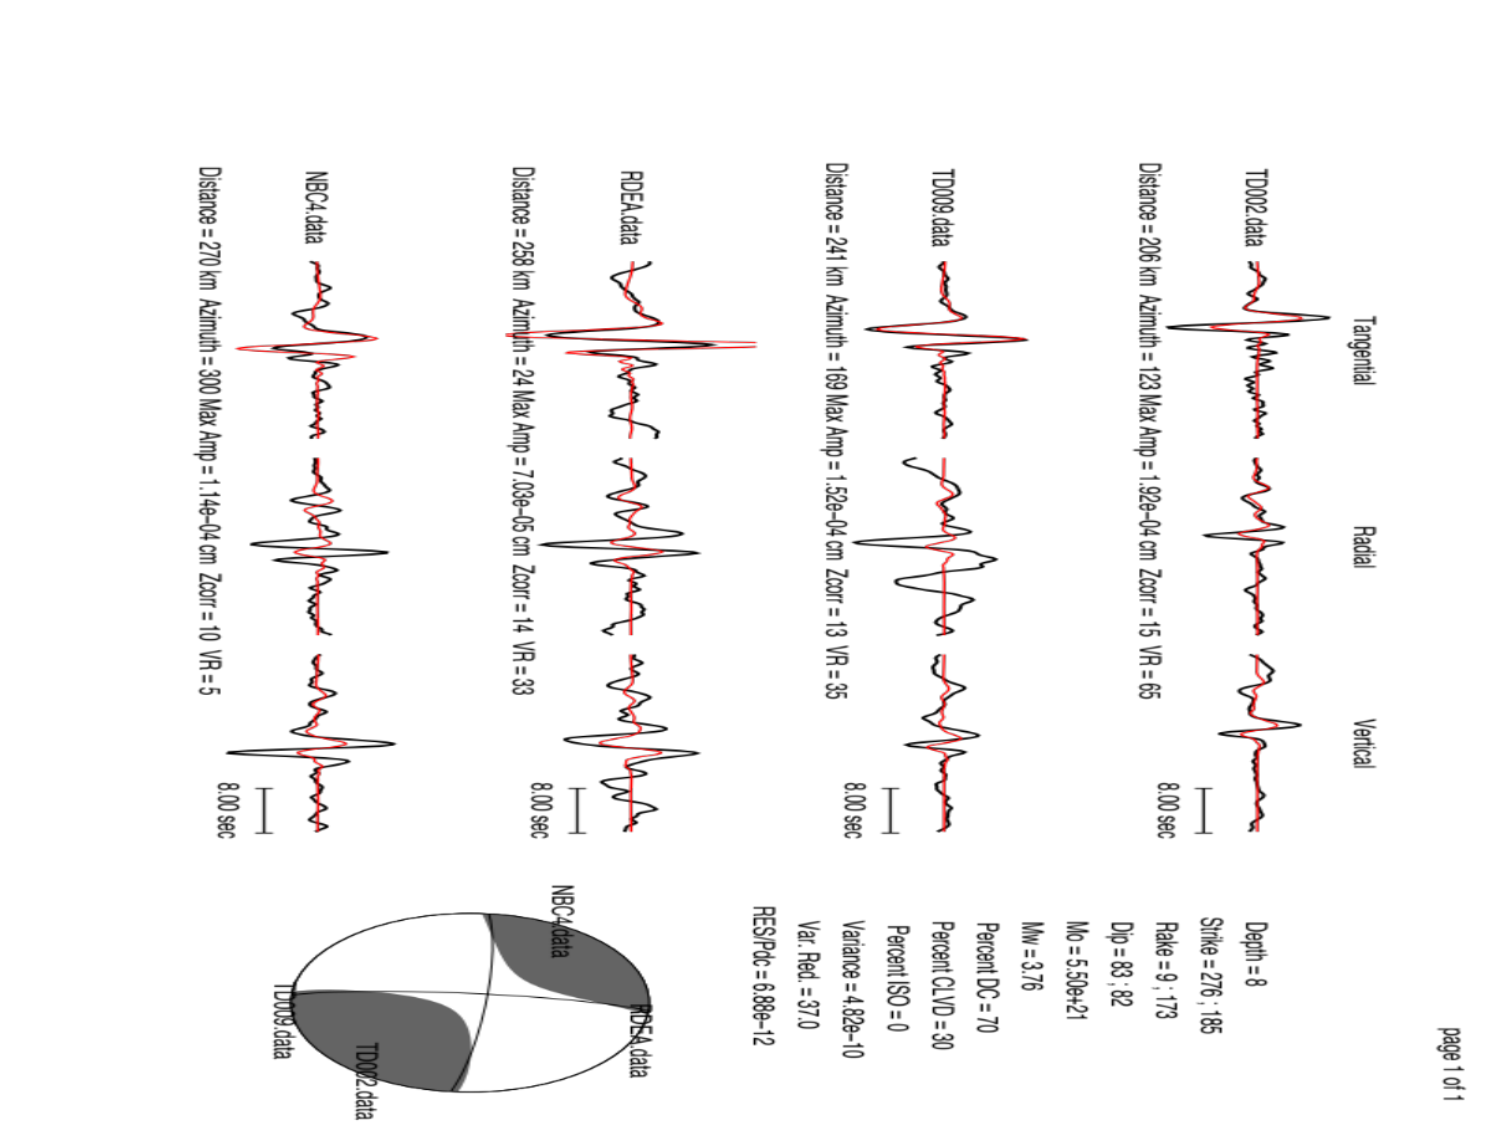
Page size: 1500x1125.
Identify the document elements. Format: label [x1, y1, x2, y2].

list [0, 0, 1500, 1125]
